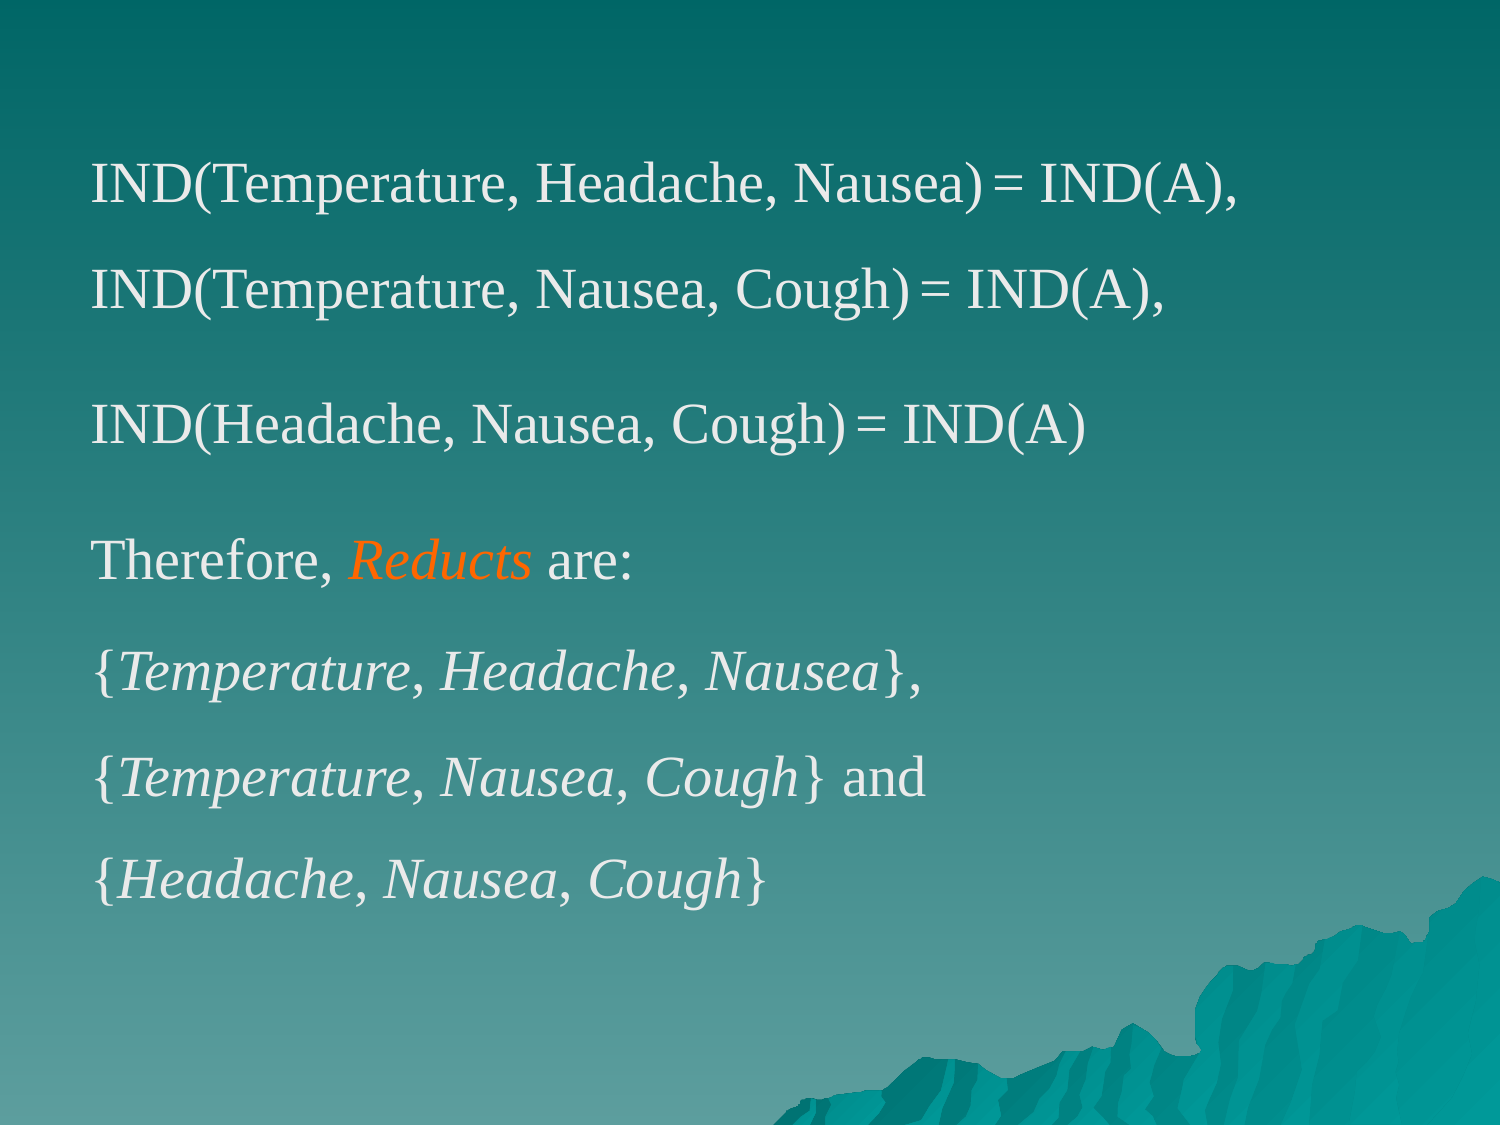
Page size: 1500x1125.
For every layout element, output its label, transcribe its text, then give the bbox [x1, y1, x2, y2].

list IND(Temperature, Headache, Nausea) = IND(A), IND(Temperature, Nausea, Cough) = IND(A), IND(Headache, Nausea, Cough) = IND(A) Therefore, Reducts are: {Temperature, Headache, Nausea}, {Temperature, Nausea, Cough} and {Headache, Nausea, Cough} [75, 149, 1425, 1006]
